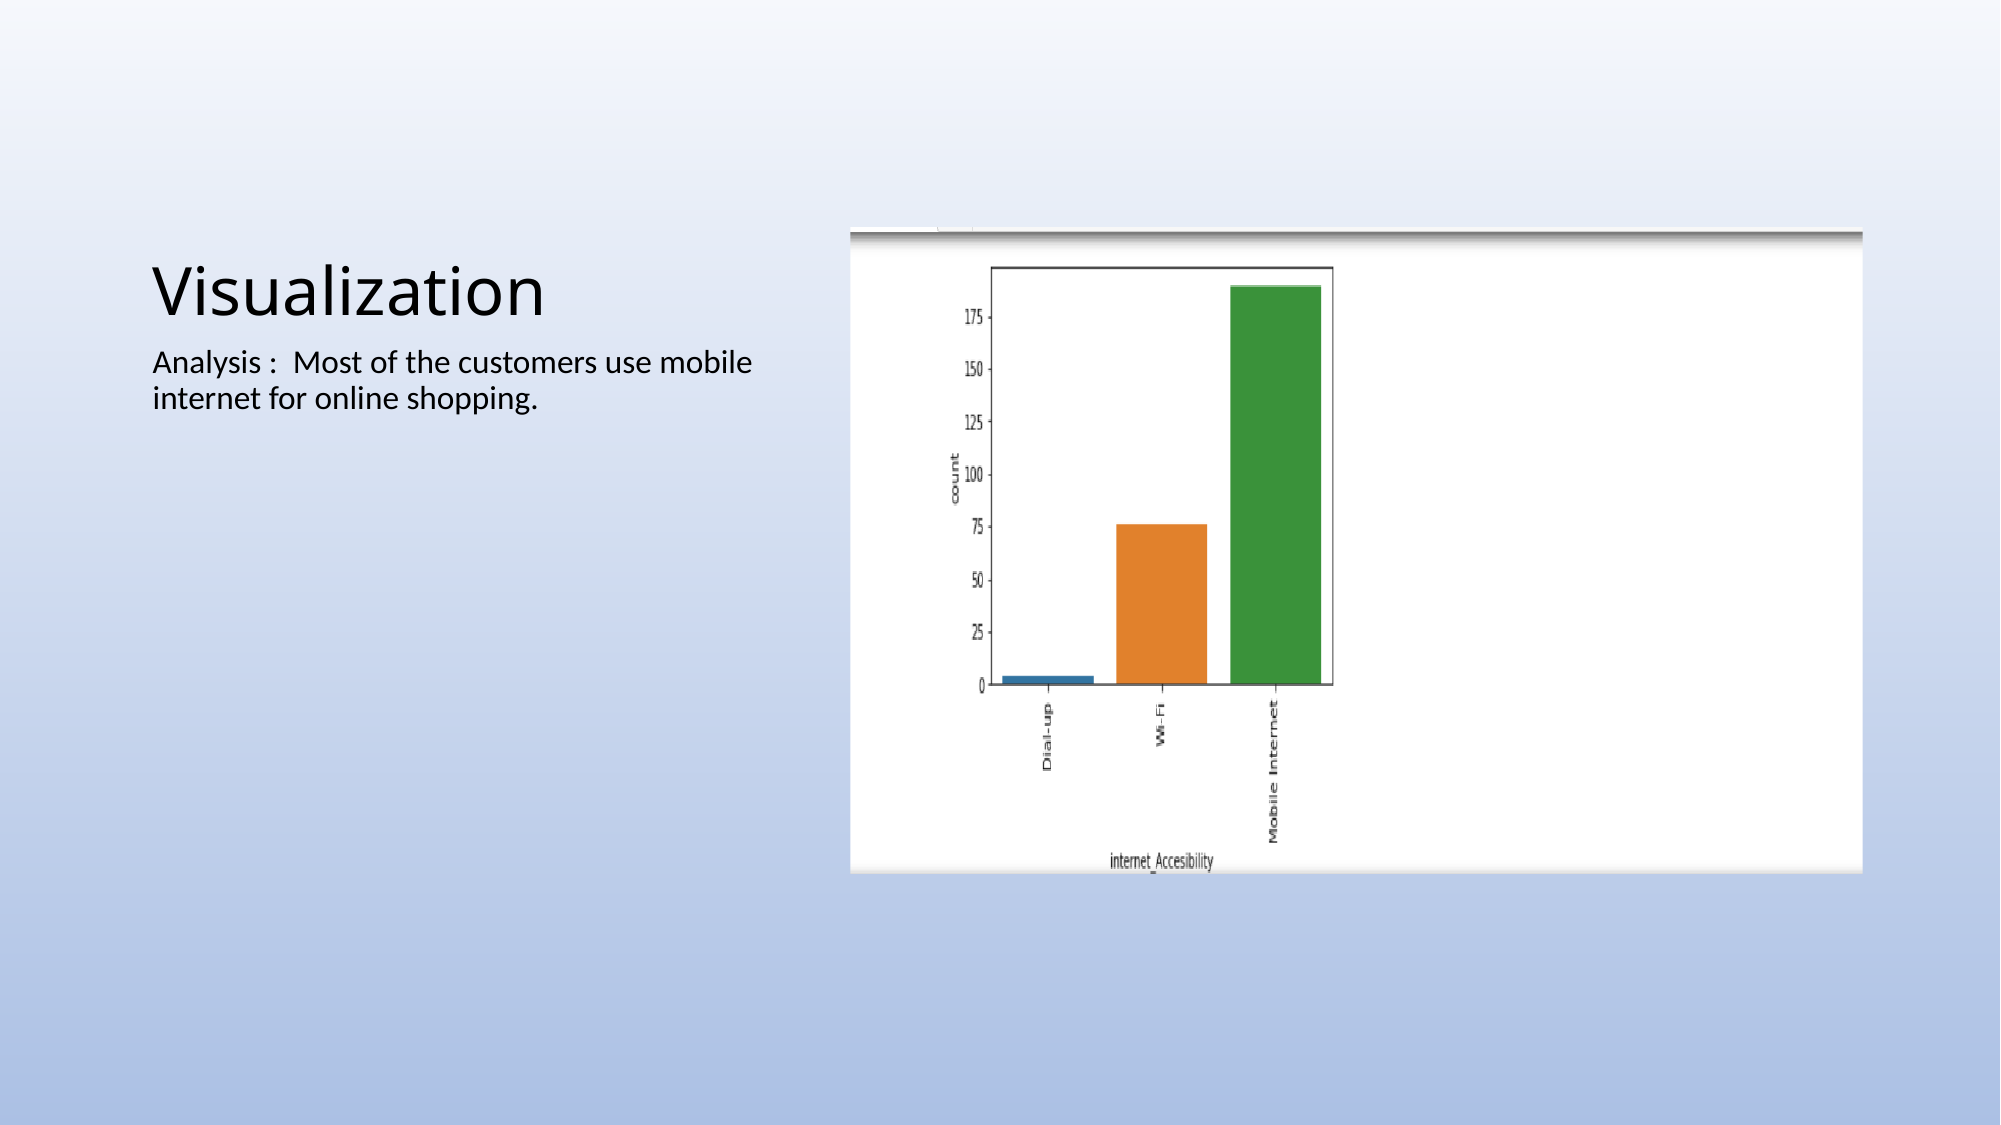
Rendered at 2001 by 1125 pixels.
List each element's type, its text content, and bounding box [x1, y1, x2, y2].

picture [850, 227, 1863, 874]
list Analysis : Most of the customers use mobile internet for online shopping. [137, 337, 783, 963]
title Visualization [137, 75, 783, 337]
